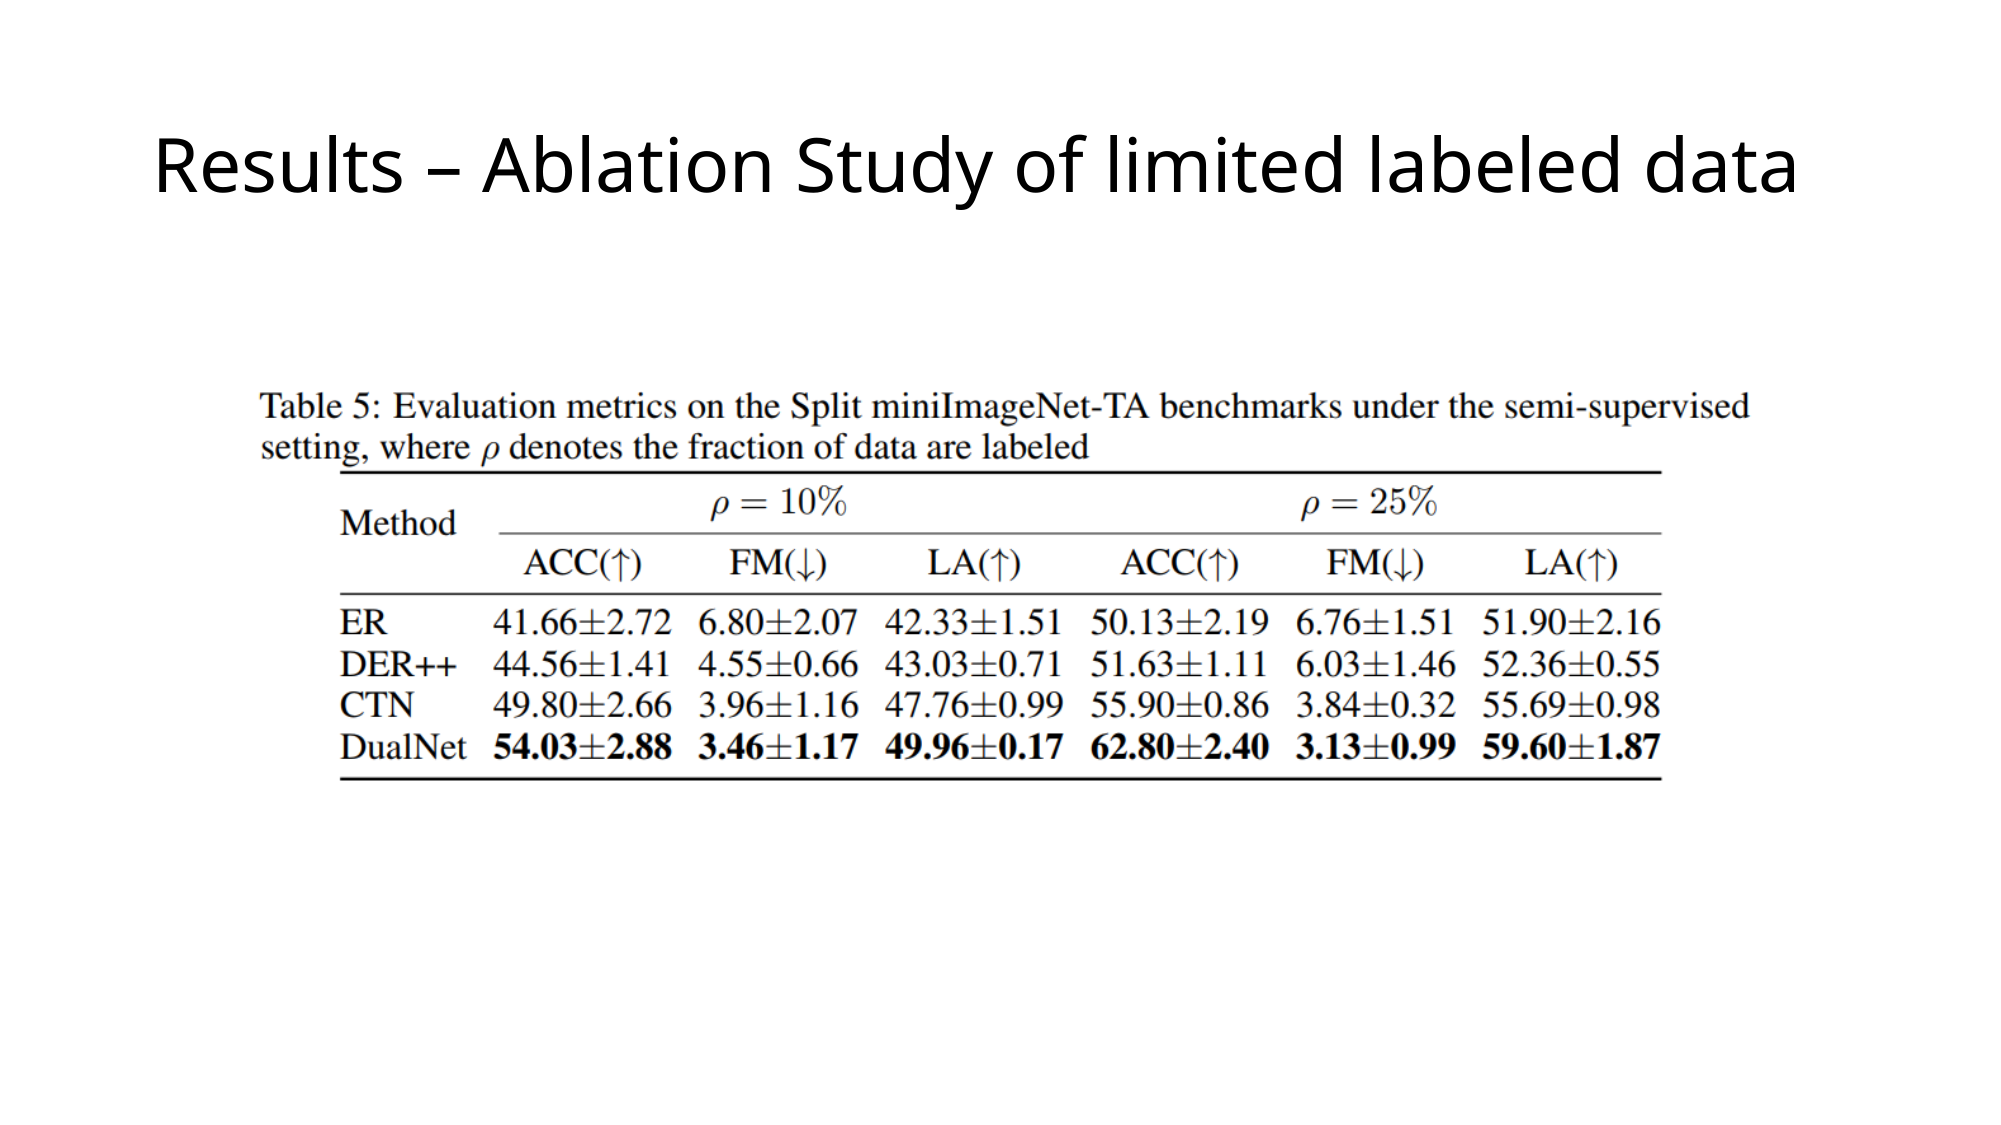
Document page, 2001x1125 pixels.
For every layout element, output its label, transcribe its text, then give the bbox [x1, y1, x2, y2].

title Results – Ablation Study of limited labeled data [137, 59, 1863, 278]
picture [244, 390, 1755, 787]
